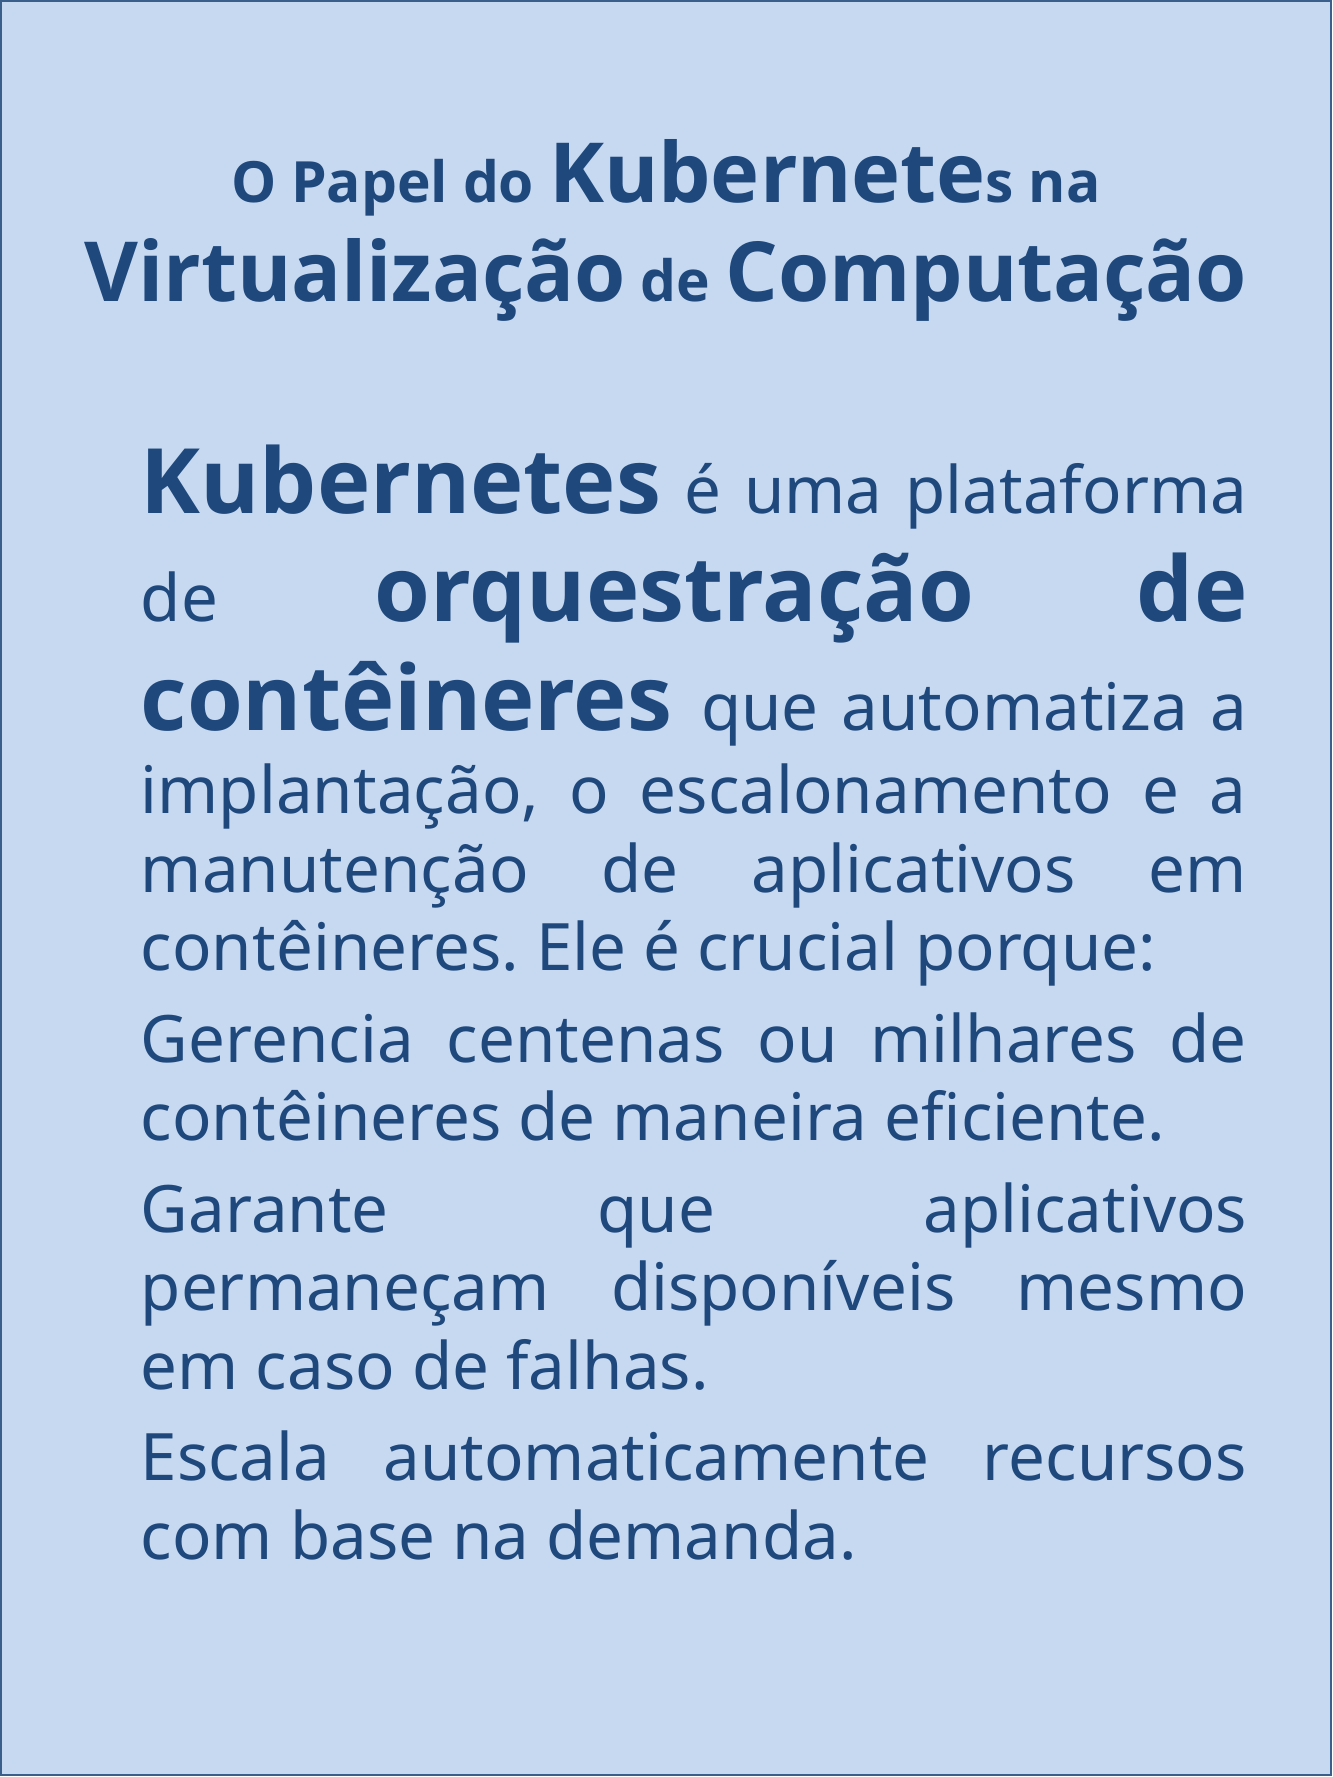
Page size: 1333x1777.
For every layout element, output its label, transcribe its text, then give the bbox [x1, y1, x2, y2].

text_box [0, 0, 1332, 1776]
list Kubernetes é uma plataforma de orquestração de contêineres que automatiza a implantação, o escalonamento e a manutenção de aplicativos em contêineres. Ele é crucial porque: Gerencia centenas ou milhares de contêineres de maneira eficiente. Garante que aplicativos permaneçam disponíveis mesmo em caso de falhas. Escala automaticamente recursos com base na demanda. [66, 414, 1266, 1587]
title O Papel do Kubernetes na Virtualização de Computação [66, 71, 1266, 368]
